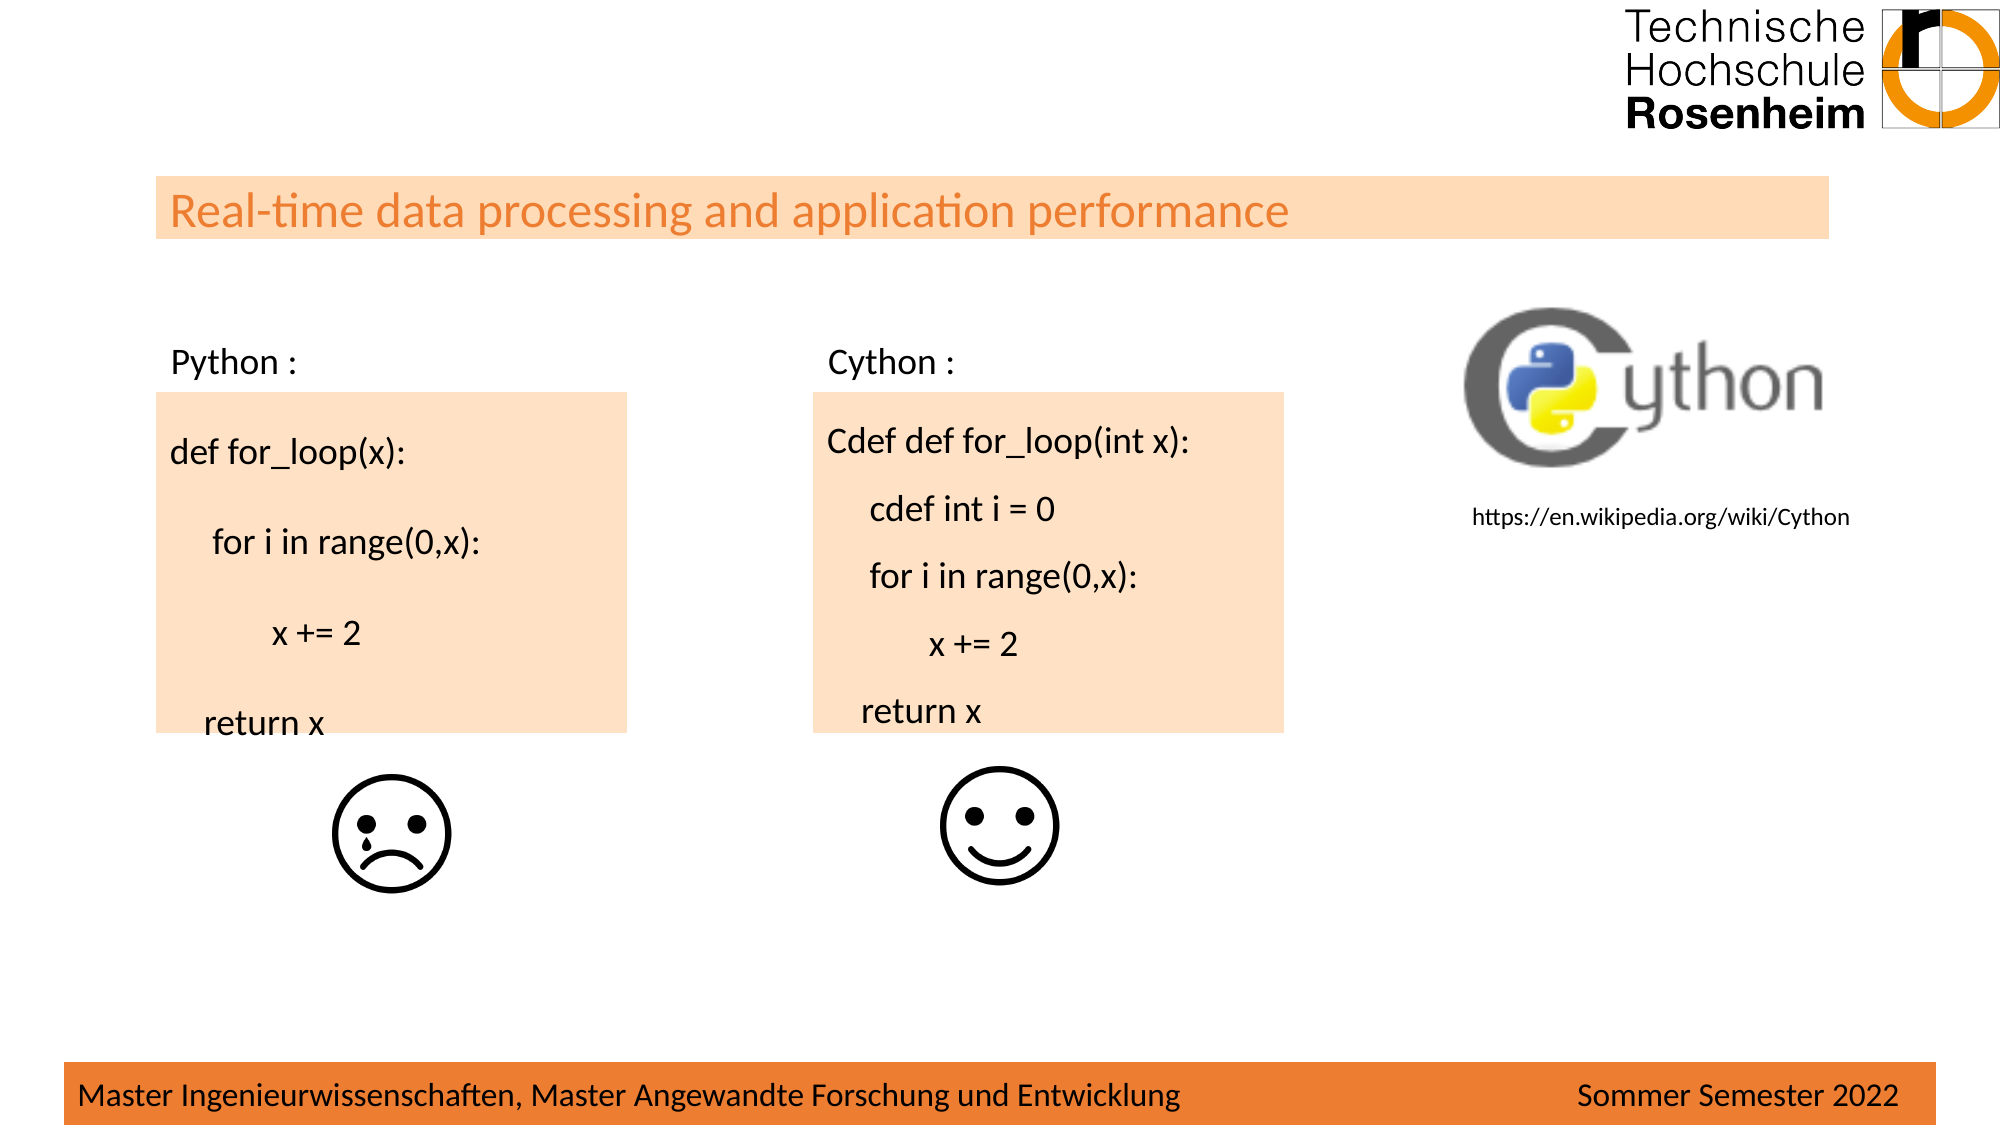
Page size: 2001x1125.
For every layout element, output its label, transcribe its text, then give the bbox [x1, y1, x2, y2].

picture [1624, 9, 2000, 129]
text_box Cython : [813, 329, 980, 390]
picture [316, 758, 467, 909]
text_box def for_loop(x): for i in range(0,x): x += 2 return x [154, 390, 629, 735]
text_box Real-time data processing and application performance [154, 174, 1832, 242]
text_box Cdef def for_loop(int x): cdef int i = 0 for i in range(0,x): x += 2 return x [811, 390, 1286, 735]
picture [924, 750, 1075, 901]
text_box https://en.wikipedia.org/wiki/Cython [1457, 492, 1867, 538]
text_box Master Ingenieurwissenschaften, Master Angewandte Forschung und Entwicklung Sommer Semester 2022 [62, 1059, 1938, 1125]
picture [1455, 286, 1845, 493]
text_box Python : [156, 329, 322, 390]
